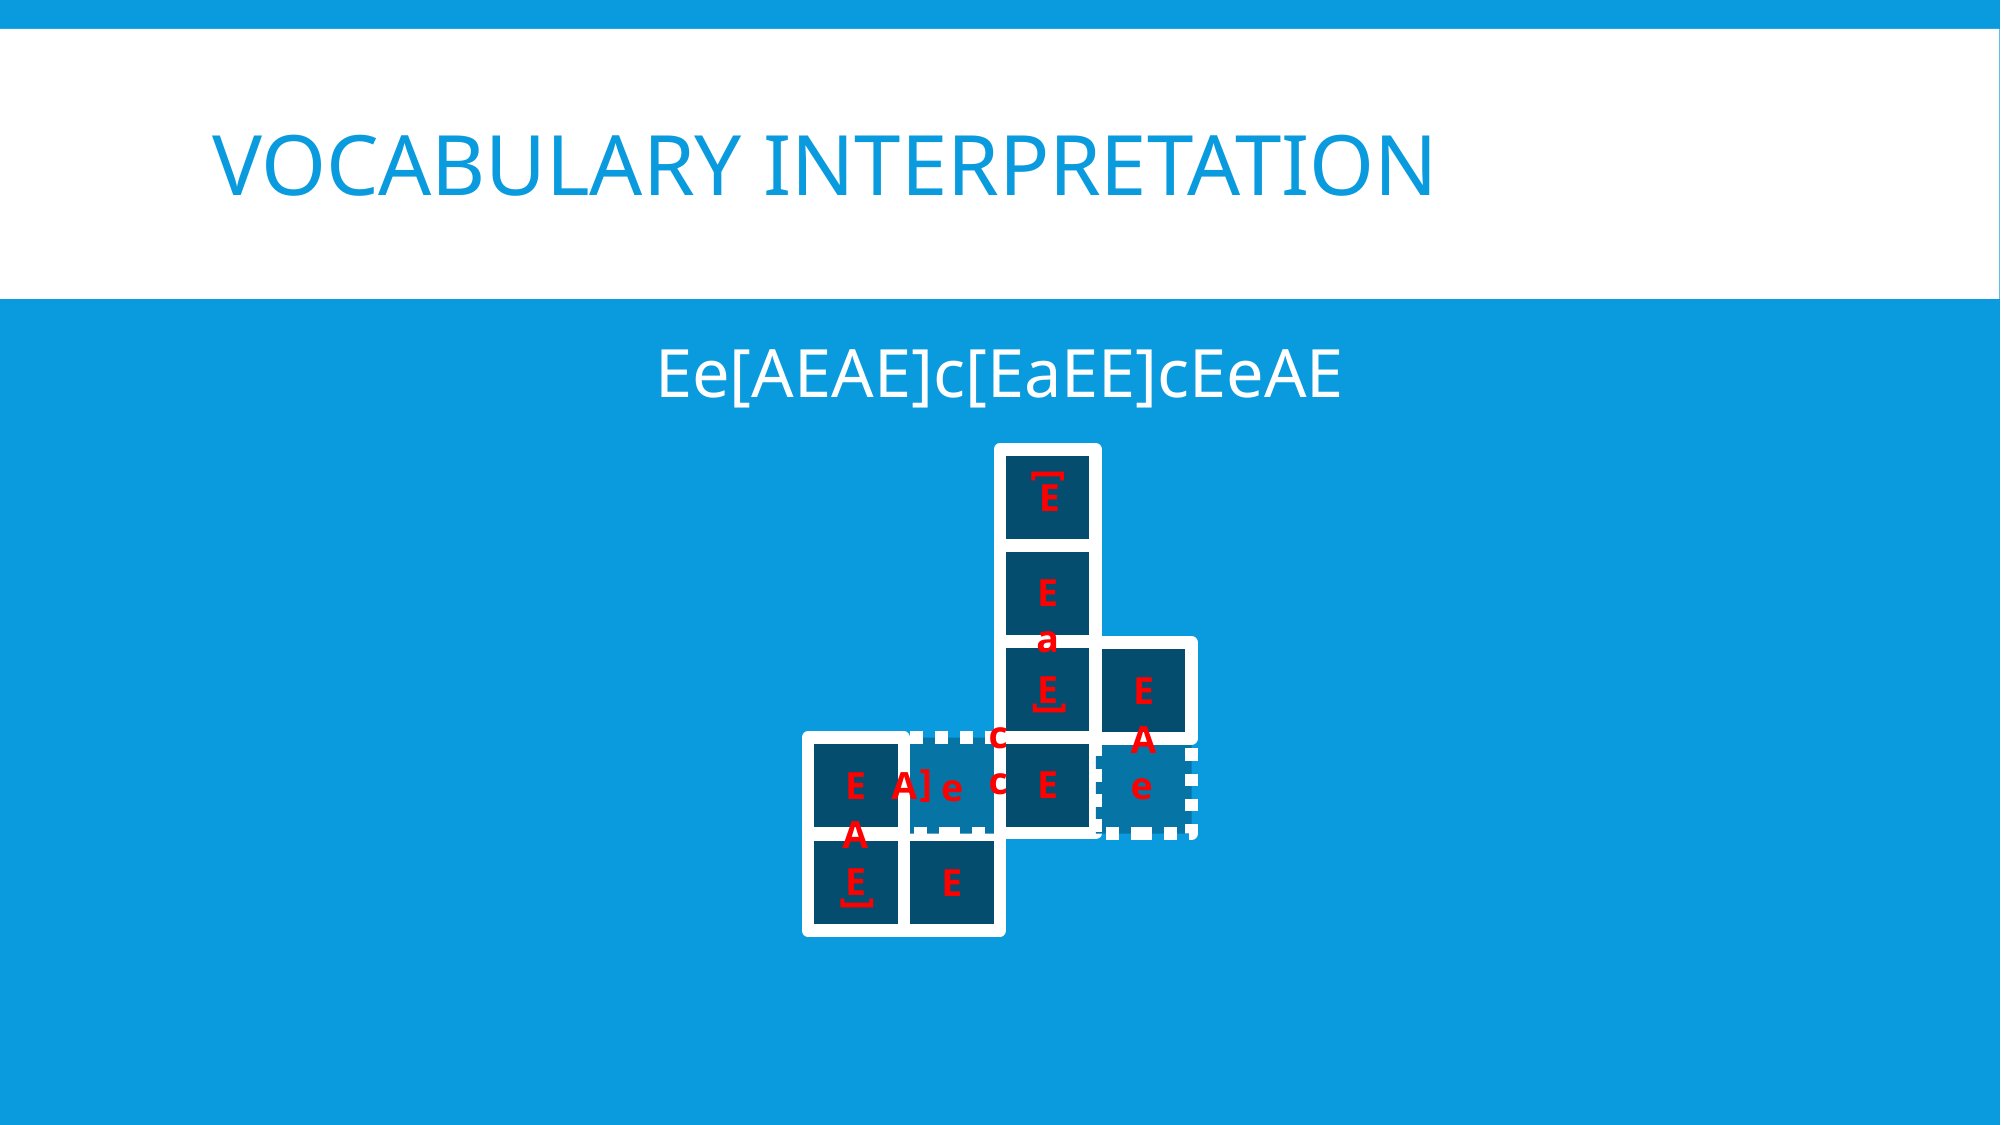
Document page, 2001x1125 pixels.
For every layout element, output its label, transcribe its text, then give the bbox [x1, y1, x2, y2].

text_box Ee[AEAE]c[EaEE]cEeAE [640, 323, 1360, 419]
title Vocabulary Interpretation [197, 46, 1803, 295]
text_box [807, 449, 1192, 931]
